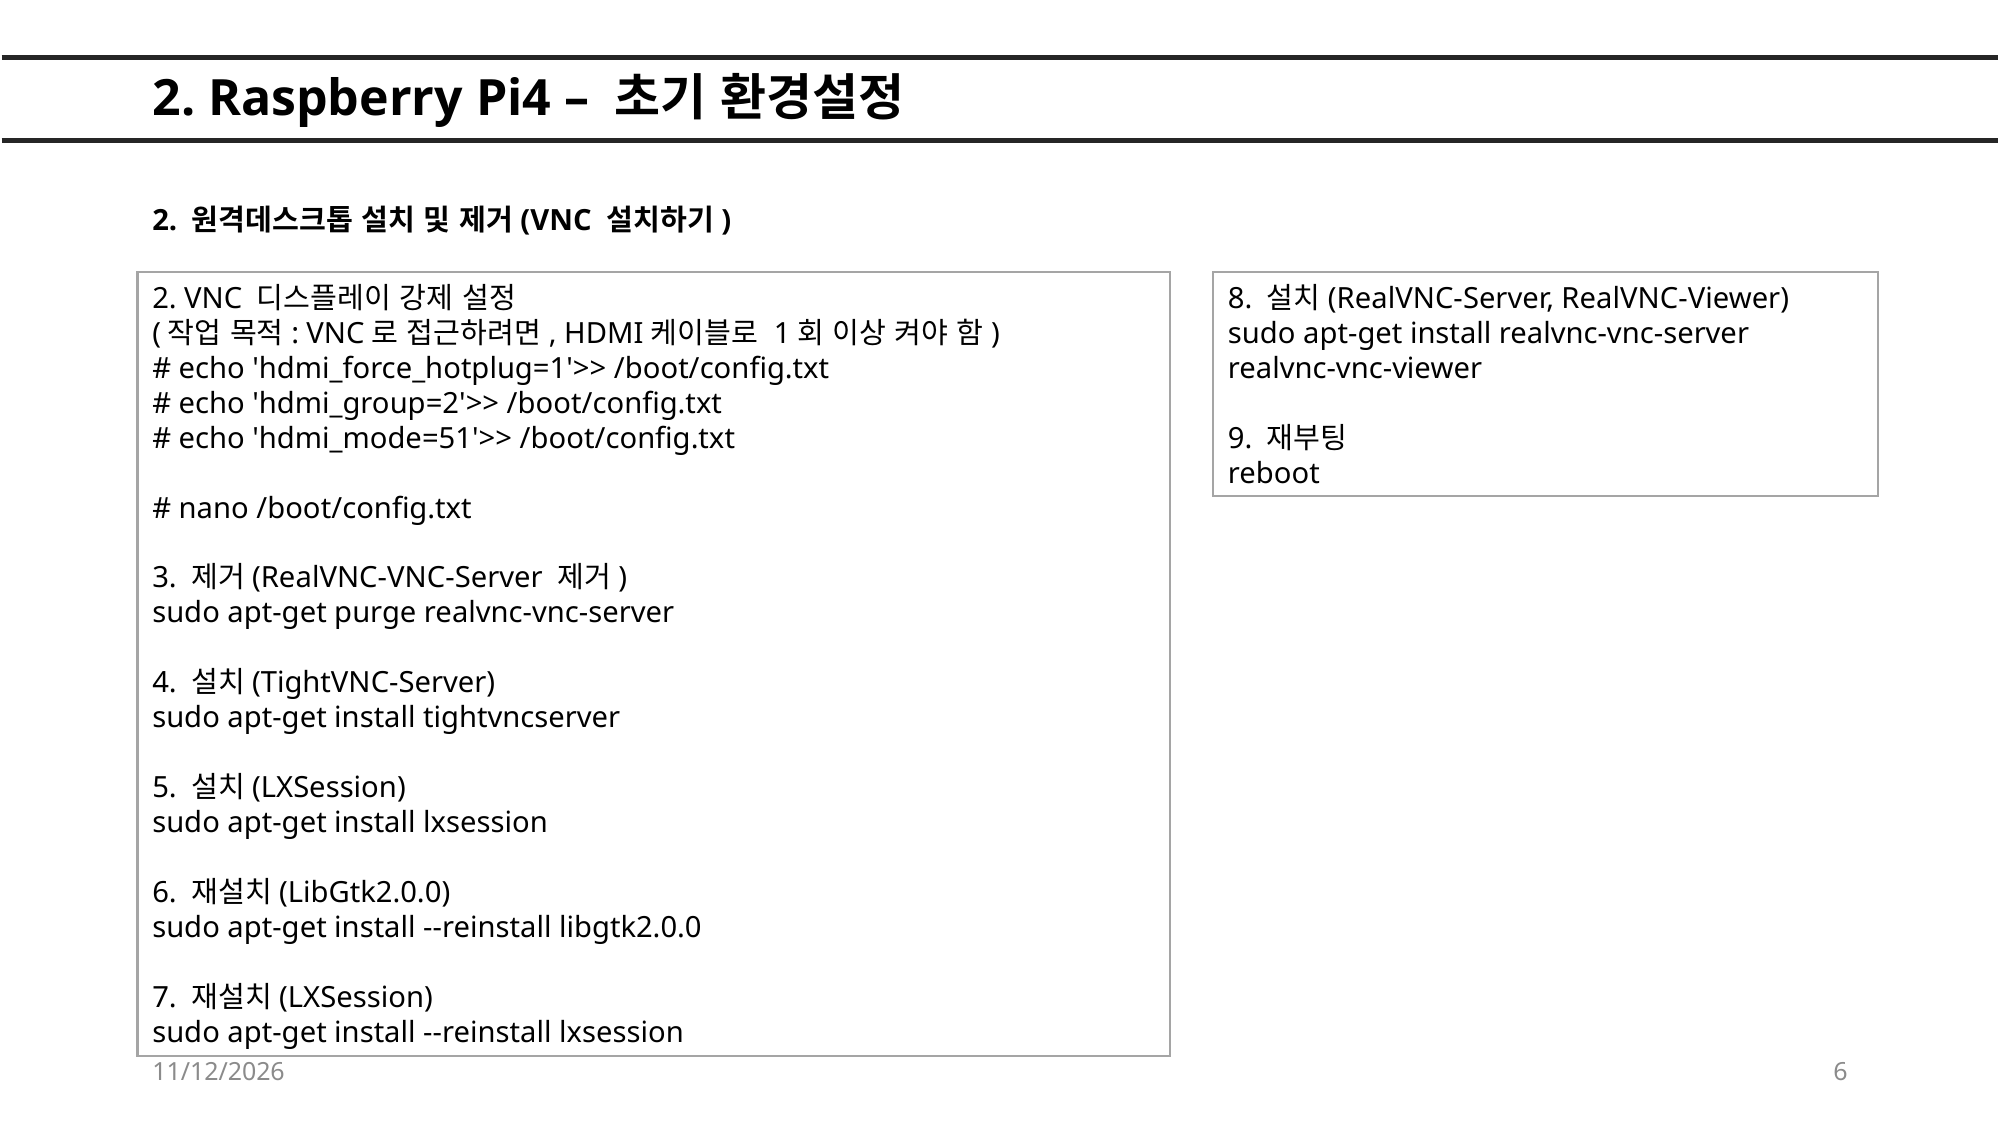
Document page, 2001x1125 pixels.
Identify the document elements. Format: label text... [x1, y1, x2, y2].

text_box 8. 설치(RealVNC-Server, RealVNC-Viewer) sudo apt-get install realvnc-vnc-server realvnc-vnc-viewer 9. 재부팅 reboot [1212, 271, 1879, 497]
slide_number 6 [1412, 1042, 1863, 1103]
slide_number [137, 1057, 588, 1103]
title 2. Raspberry Pi4 – 초기 환경설정 [137, 59, 1863, 140]
text_box 2. VNC 디스플레이 강제 설정 (작업 목적: VNC로 접근하려면, HDMI케이블로 1회 이상 켜야 함) # echo 'hdmi_force_hotplug=1'>> /boot/config.txt # echo 'hdmi_group=2'>> /boot/config.txt # echo 'hdmi_mode=51'>> /boot/config.txt # nano /boot/config.txt 3. 제거(RealVNC-VNC-Server 제거) sudo apt-get purge realvnc-vnc-server 4. 설치(TightVNC-Server) sudo apt-get install tightvncserver 5. 설치(LXSession) sudo apt-get install lxsession 6. 재설치(LibGtk2.0.0) sudo apt-get install --reinstall libgtk2.0.0 7. 재설치(LXSession) sudo apt-get install --reinstall lxsession [136, 271, 1171, 1057]
text_box 2. 원격데스크톱 설치 및 제거(VNC 설치하기) [137, 194, 1171, 244]
